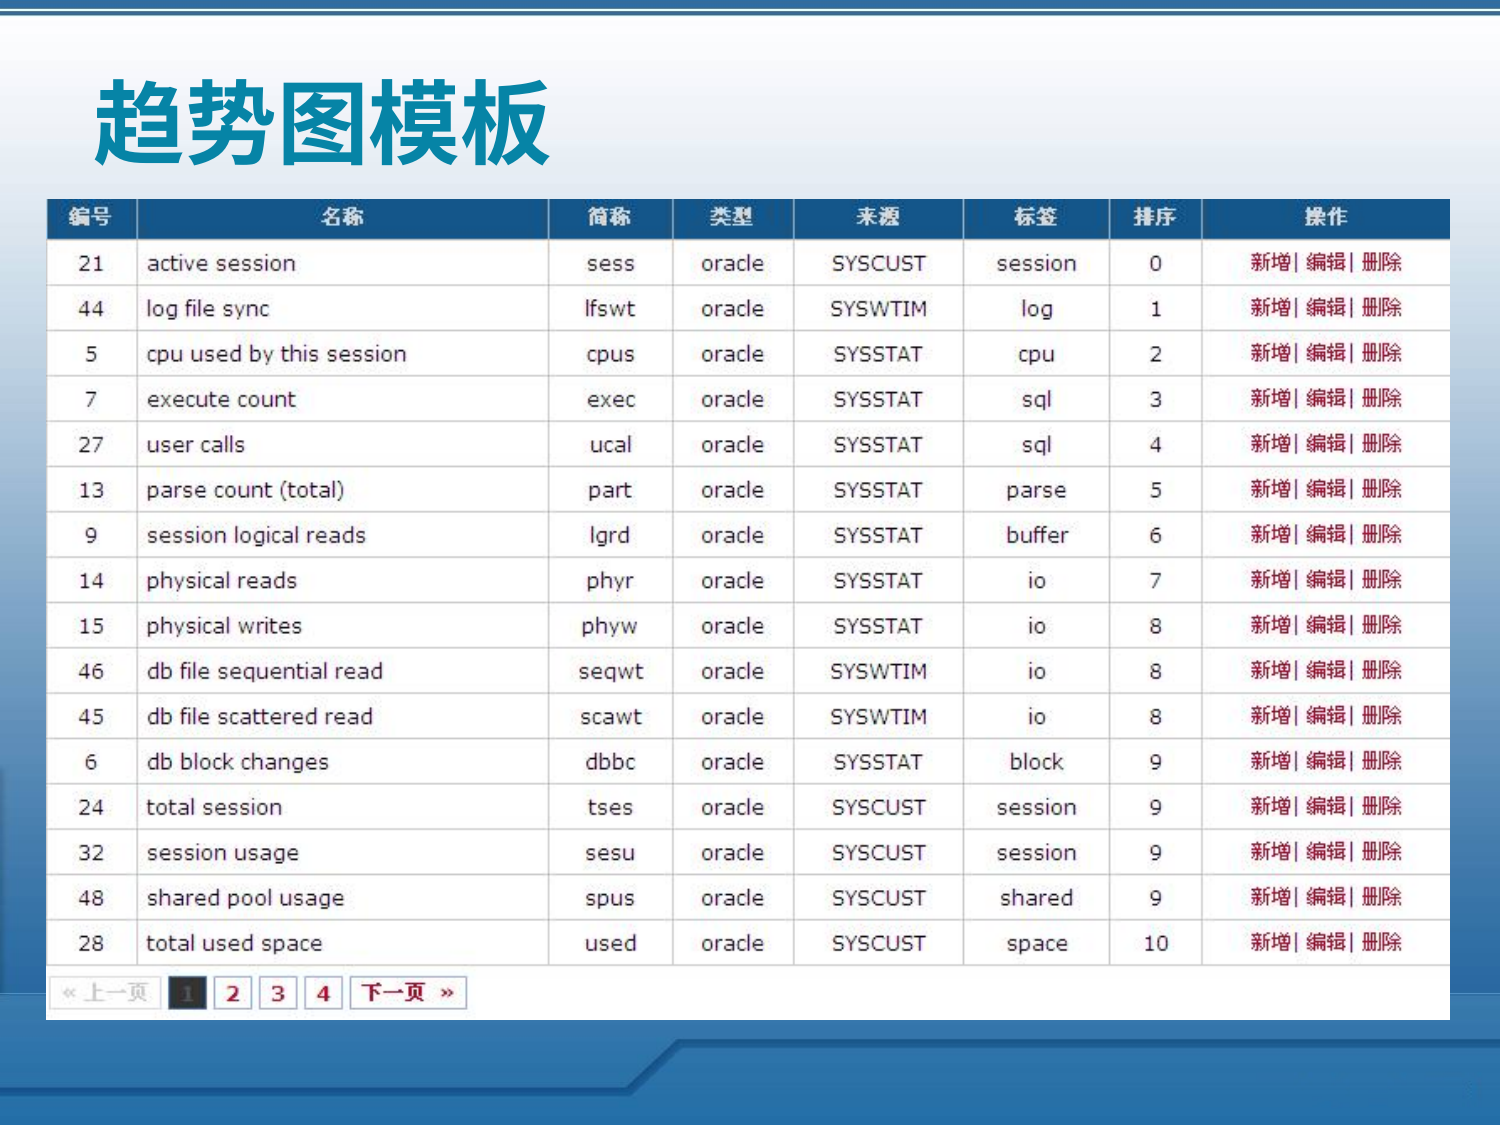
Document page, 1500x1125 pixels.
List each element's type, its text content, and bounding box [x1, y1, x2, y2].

picture [0, 0, 1500, 1125]
title 趋势图模板 [93, 58, 633, 176]
